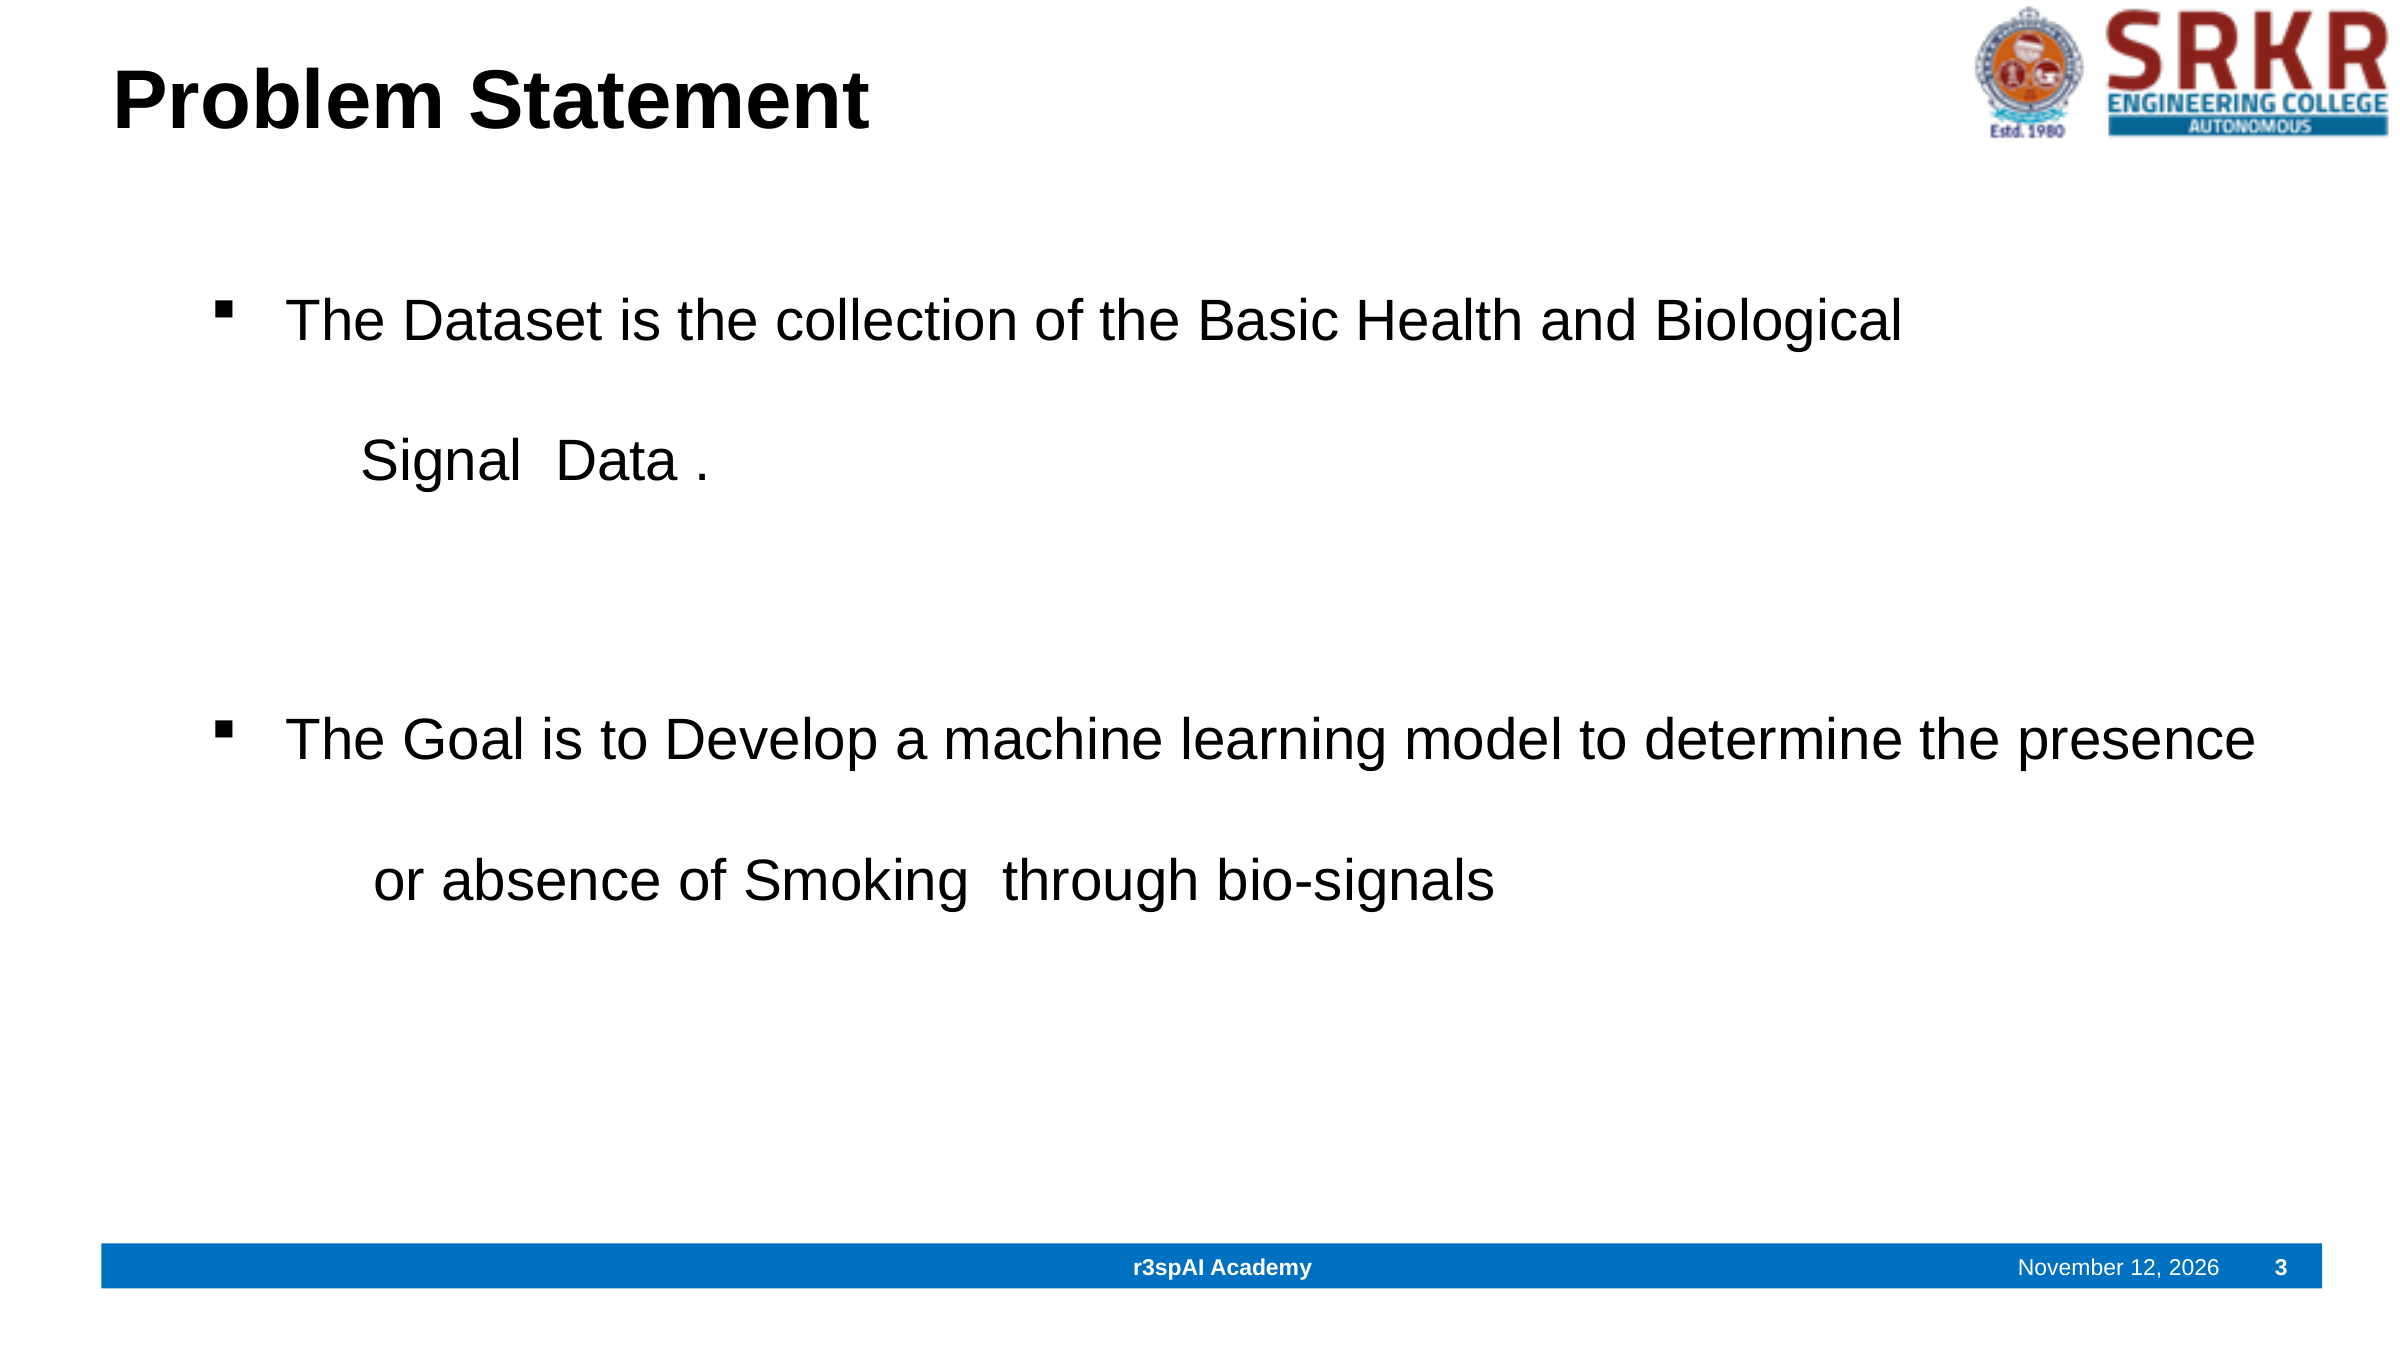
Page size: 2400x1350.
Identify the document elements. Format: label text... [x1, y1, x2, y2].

text_box The Dataset is the collection of the Basic Health and Biological Signal Data . The Goal is to Develop a machine learning model to determine the presence or absence of Smoking through bio-signals [195, 202, 2311, 1059]
picture [1920, 5, 2400, 141]
text_box Problem Statement [112, 60, 2288, 294]
